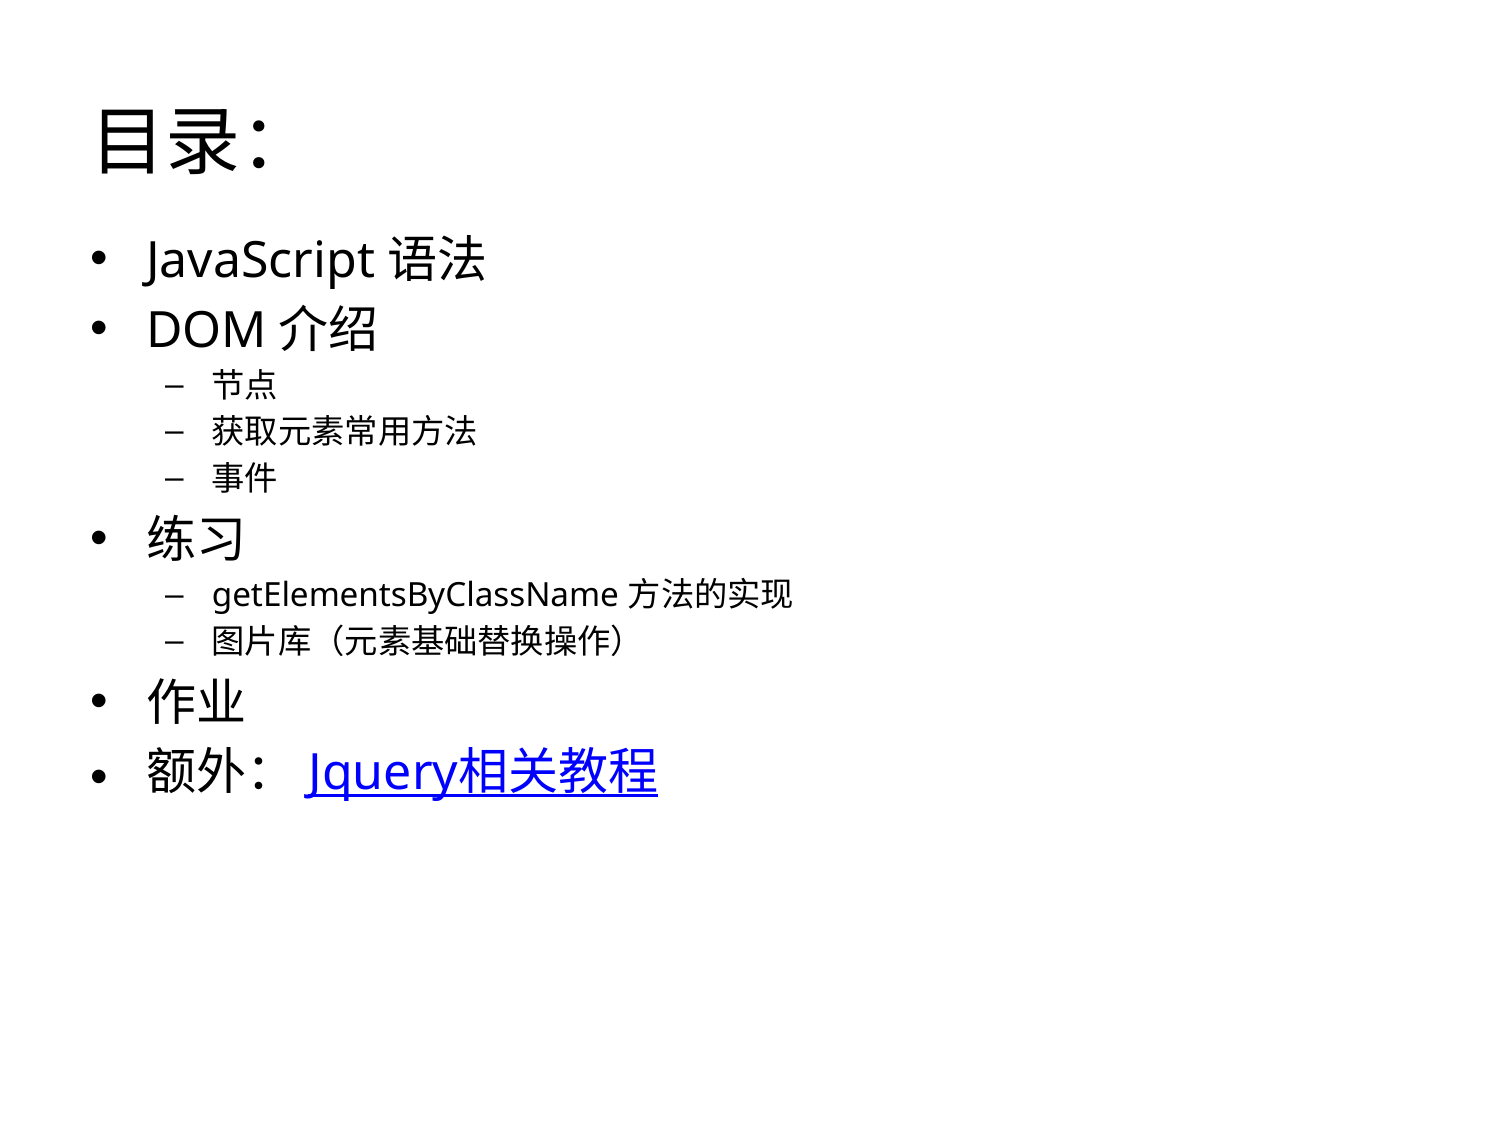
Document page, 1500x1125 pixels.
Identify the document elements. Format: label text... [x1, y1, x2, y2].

title 目录： [75, 45, 1425, 219]
list JavaScript语法 DOM介绍 节点 获取元素常用方法 事件 练习 getElementsByClassName方法的实现 图片库（元素基础替换操作） 作业 额外：Jquery相关教程 [75, 219, 1425, 1047]
